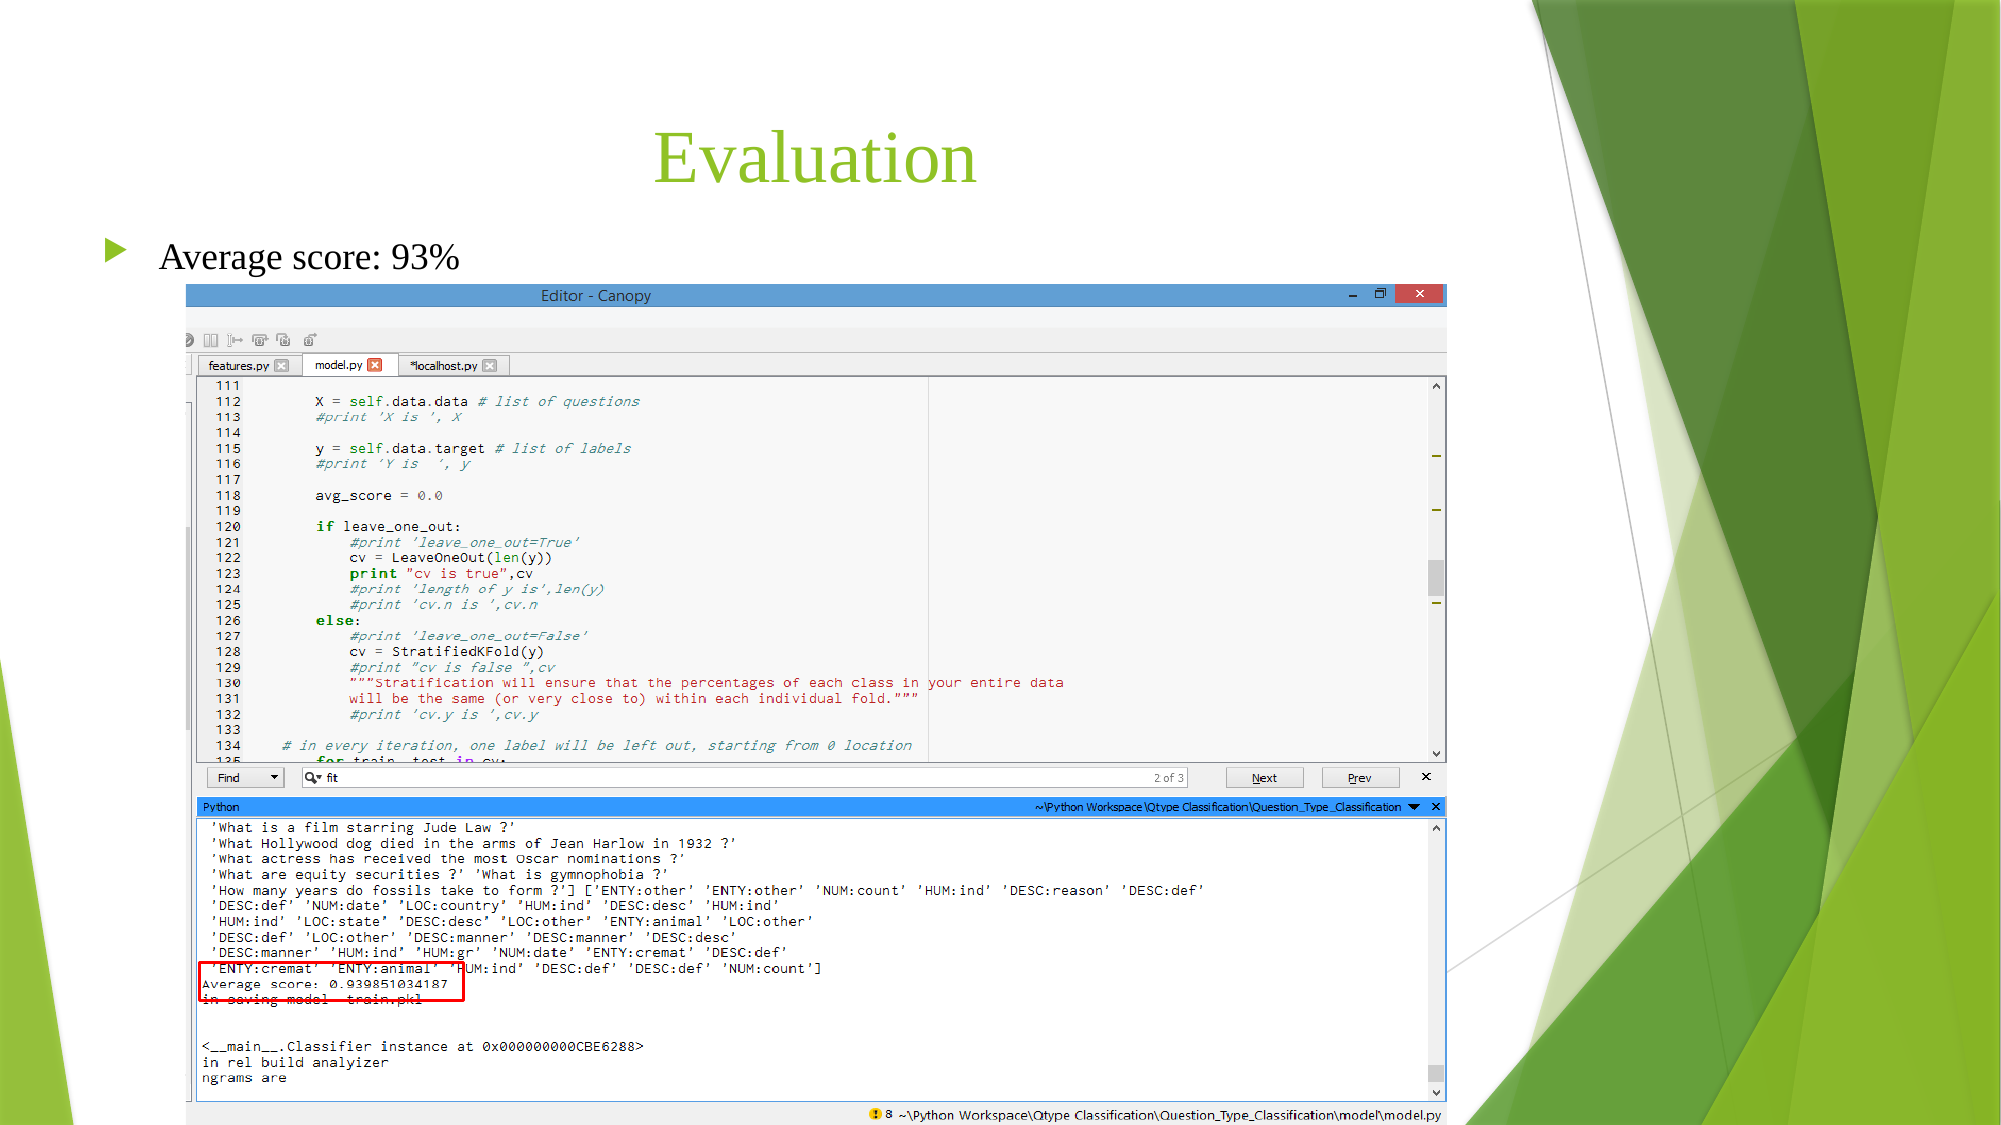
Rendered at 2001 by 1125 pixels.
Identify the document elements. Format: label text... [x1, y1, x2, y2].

picture [185, 283, 1448, 1125]
list Average score: 93% [87, 224, 1522, 1125]
title Evaluation [111, 99, 1522, 224]
